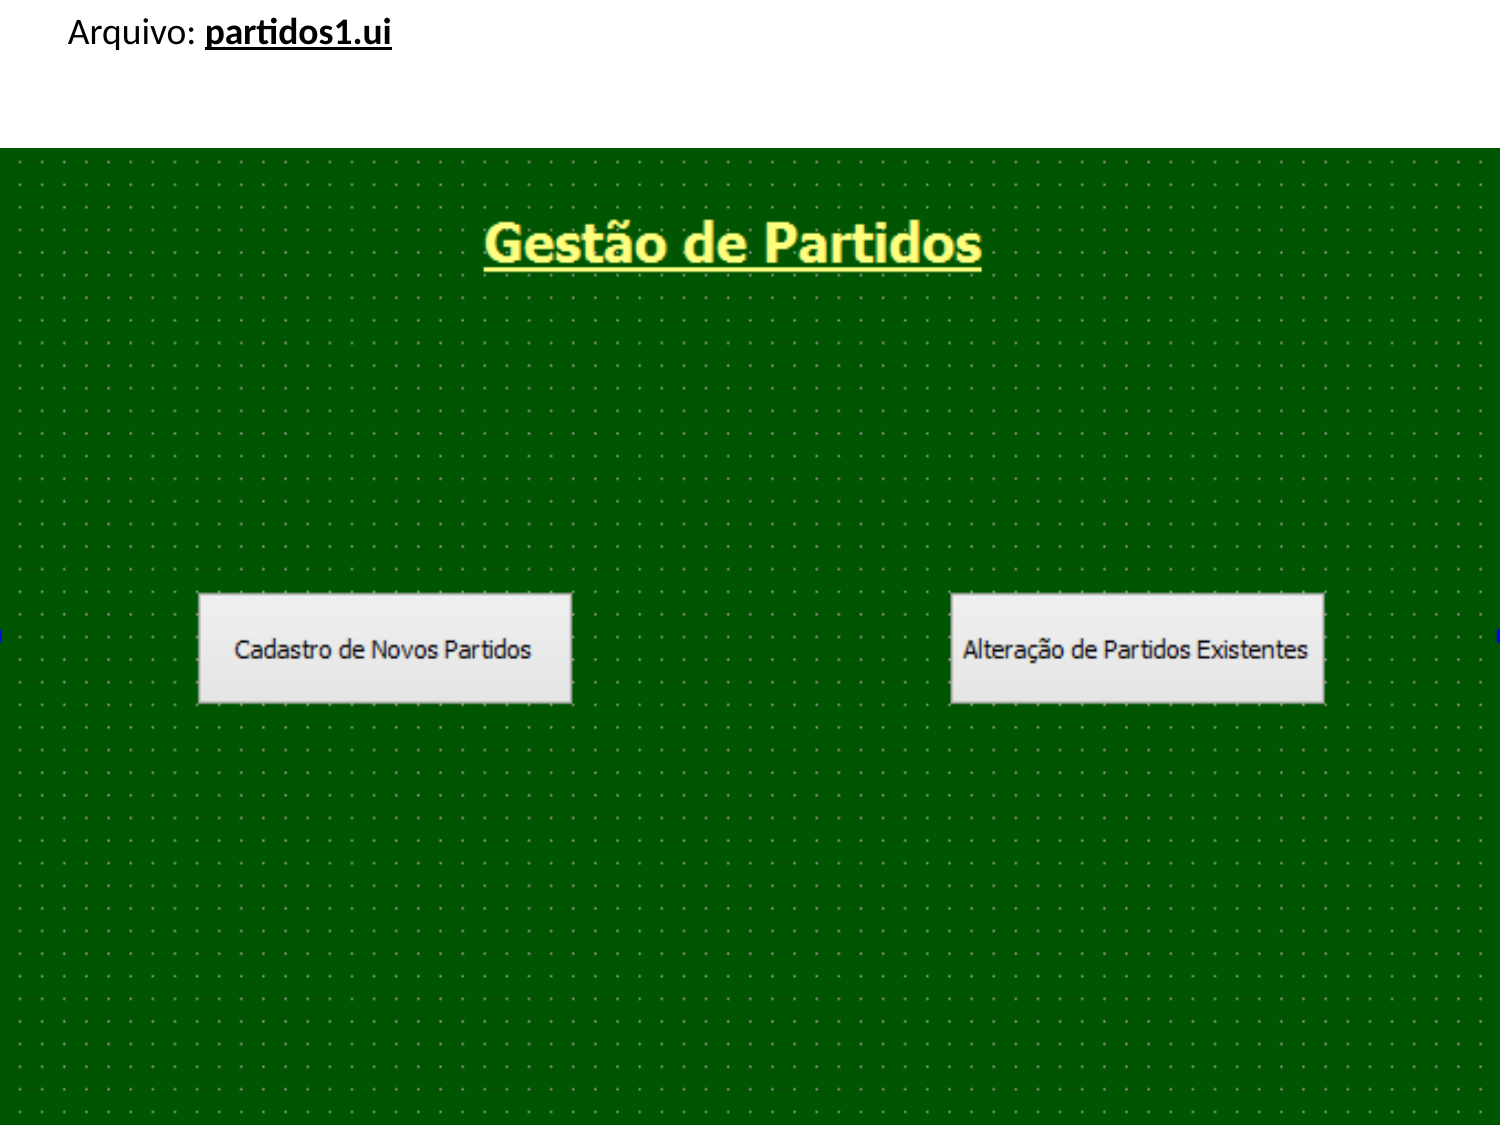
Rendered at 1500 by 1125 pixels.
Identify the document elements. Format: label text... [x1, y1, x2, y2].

picture [0, 148, 1500, 1125]
text_box Arquivo: partidos1.ui [53, 0, 762, 60]
